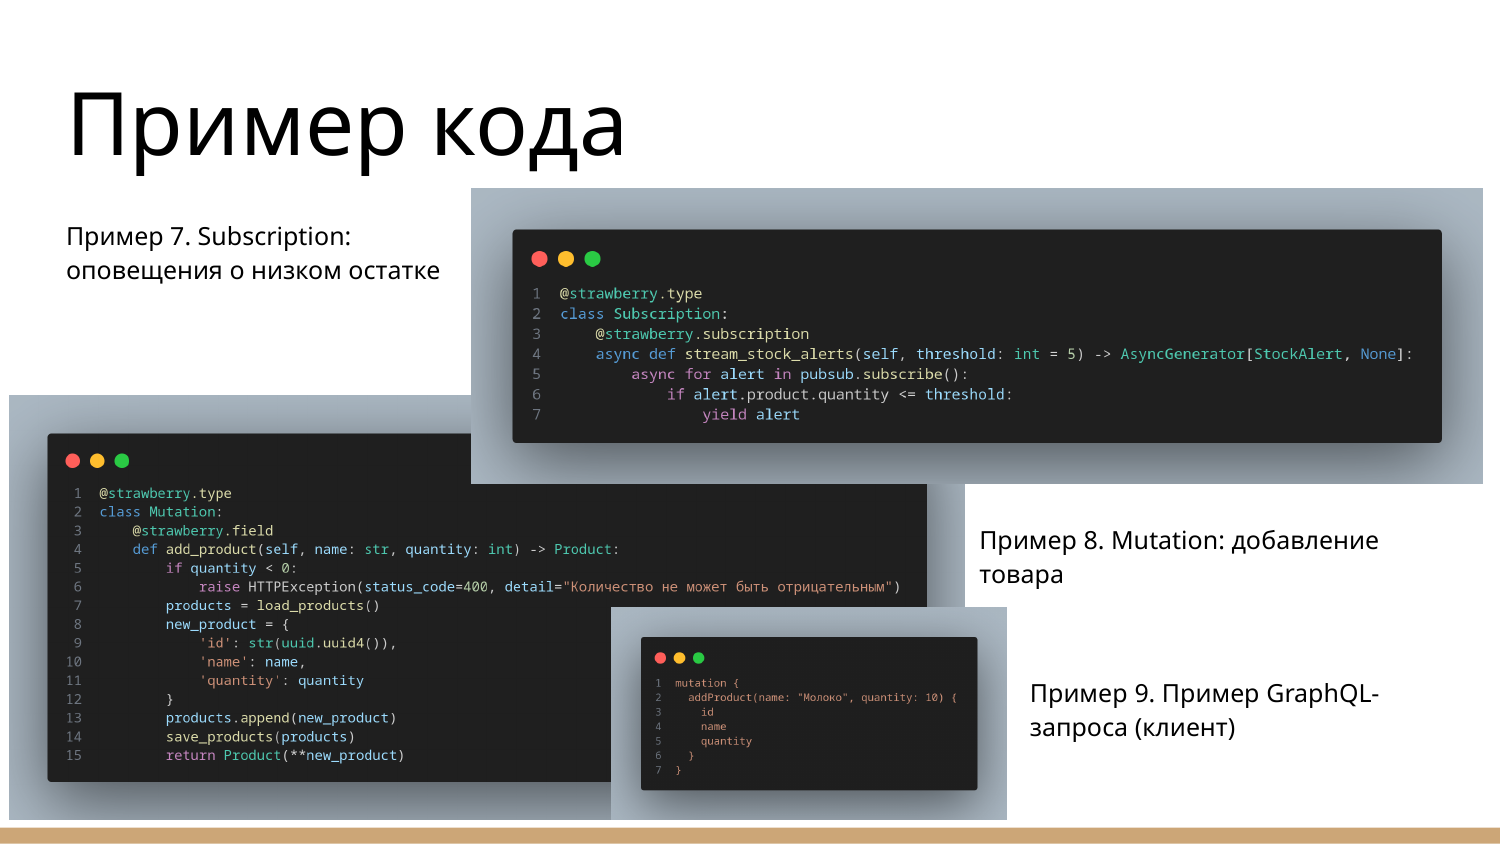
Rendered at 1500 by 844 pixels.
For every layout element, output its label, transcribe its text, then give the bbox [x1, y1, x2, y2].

text_box Пример 8. Mutation: добавление товара [969, 504, 1440, 616]
picture [9, 187, 1483, 821]
text_box Пример 9. Пример GraphQL-запроса (клиент) [1014, 658, 1490, 769]
title Пример кода [51, 51, 1449, 189]
list Пример 7. Subscription: оповещения о низком остатке [51, 200, 466, 312]
